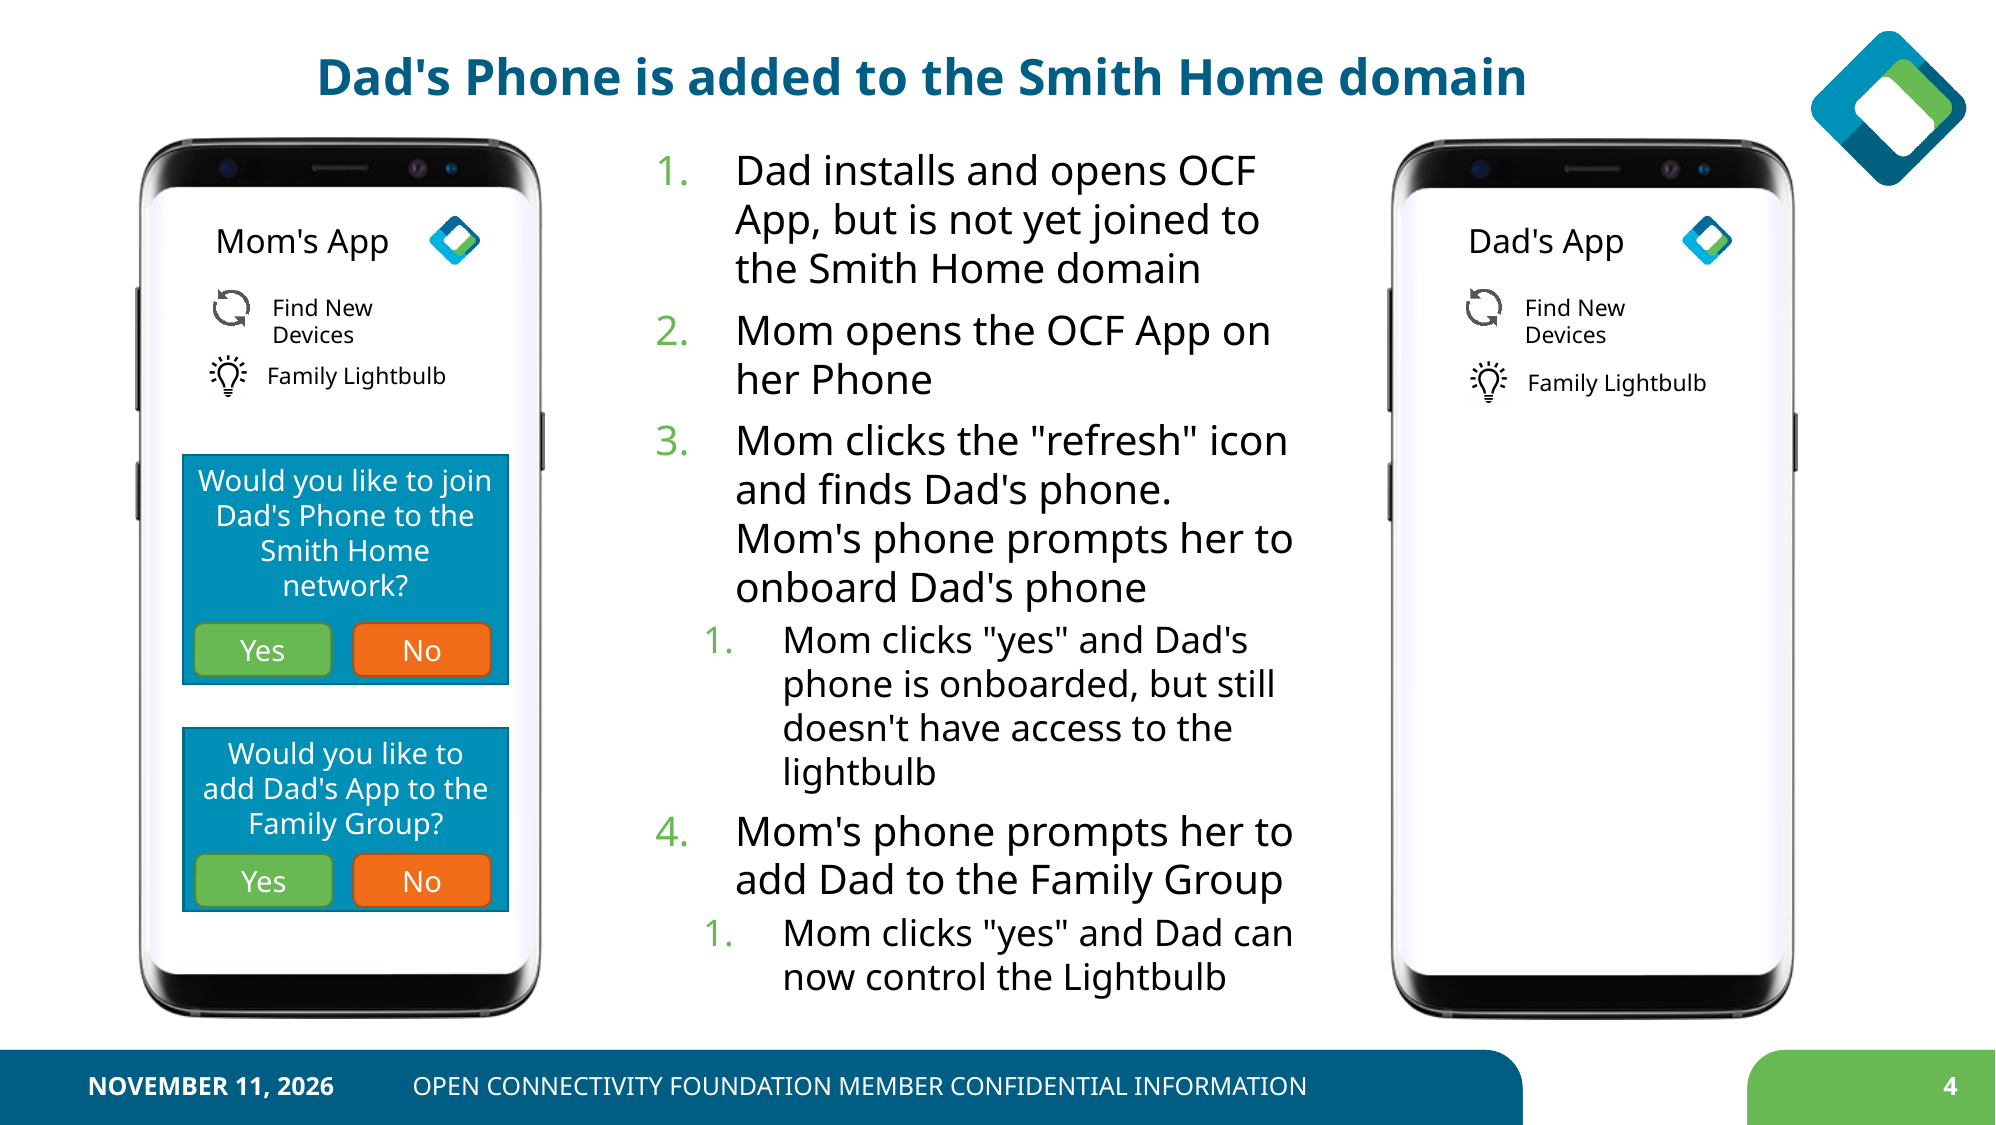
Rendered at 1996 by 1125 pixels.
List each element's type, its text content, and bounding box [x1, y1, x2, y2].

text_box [1462, 285, 1723, 329]
picture [134, 137, 545, 1019]
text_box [209, 286, 471, 330]
list Dad installs and opens OCF App, but is not yet joined to the Smith Home domain Mom opens the OCF App on her Phone Mom clicks the "refresh" icon and finds Dad's phone. Mom's phone prompts her to onboard Dad's phone Mom clicks "yes" and Dad's phone is onboarded, but still doesn't have access to the lightbulb Mom's phone prompts her to add Dad to the Family Group Mom clicks "yes" and Dad can now control the Lightbulb [592, 137, 1334, 1013]
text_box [1453, 212, 1732, 268]
picture [1855, 60, 1951, 156]
picture [1895, 112, 1967, 186]
picture [1387, 138, 1798, 1020]
picture [1810, 111, 1882, 186]
picture [1810, 29, 1967, 106]
slide_number 4 [1797, 1062, 1973, 1113]
footer Open Connectivity Foundation Member Confidential Information [397, 1062, 1485, 1113]
title Dad's Phone is added to the Smith Home domain [72, 24, 1773, 125]
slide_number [72, 1062, 397, 1113]
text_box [200, 212, 480, 268]
